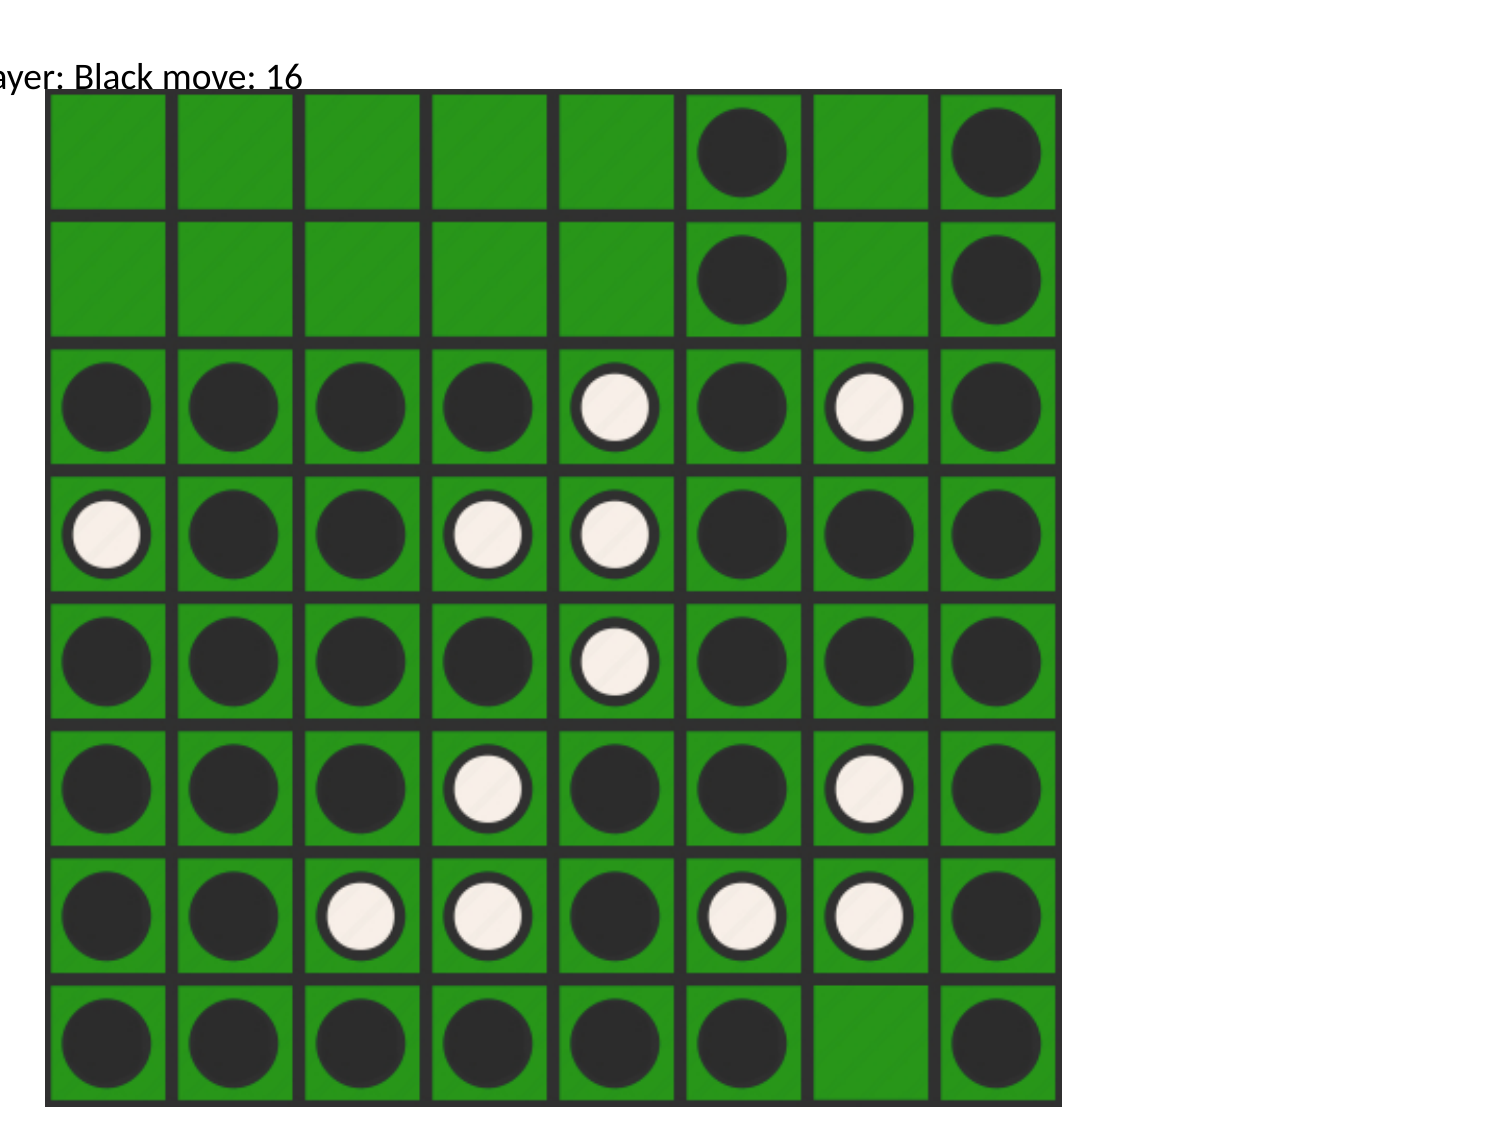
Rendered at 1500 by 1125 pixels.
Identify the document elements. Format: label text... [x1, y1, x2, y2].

text_box turn: 47 player: Black move: 16 [0, 44, 319, 105]
picture [44, 89, 1062, 1107]
